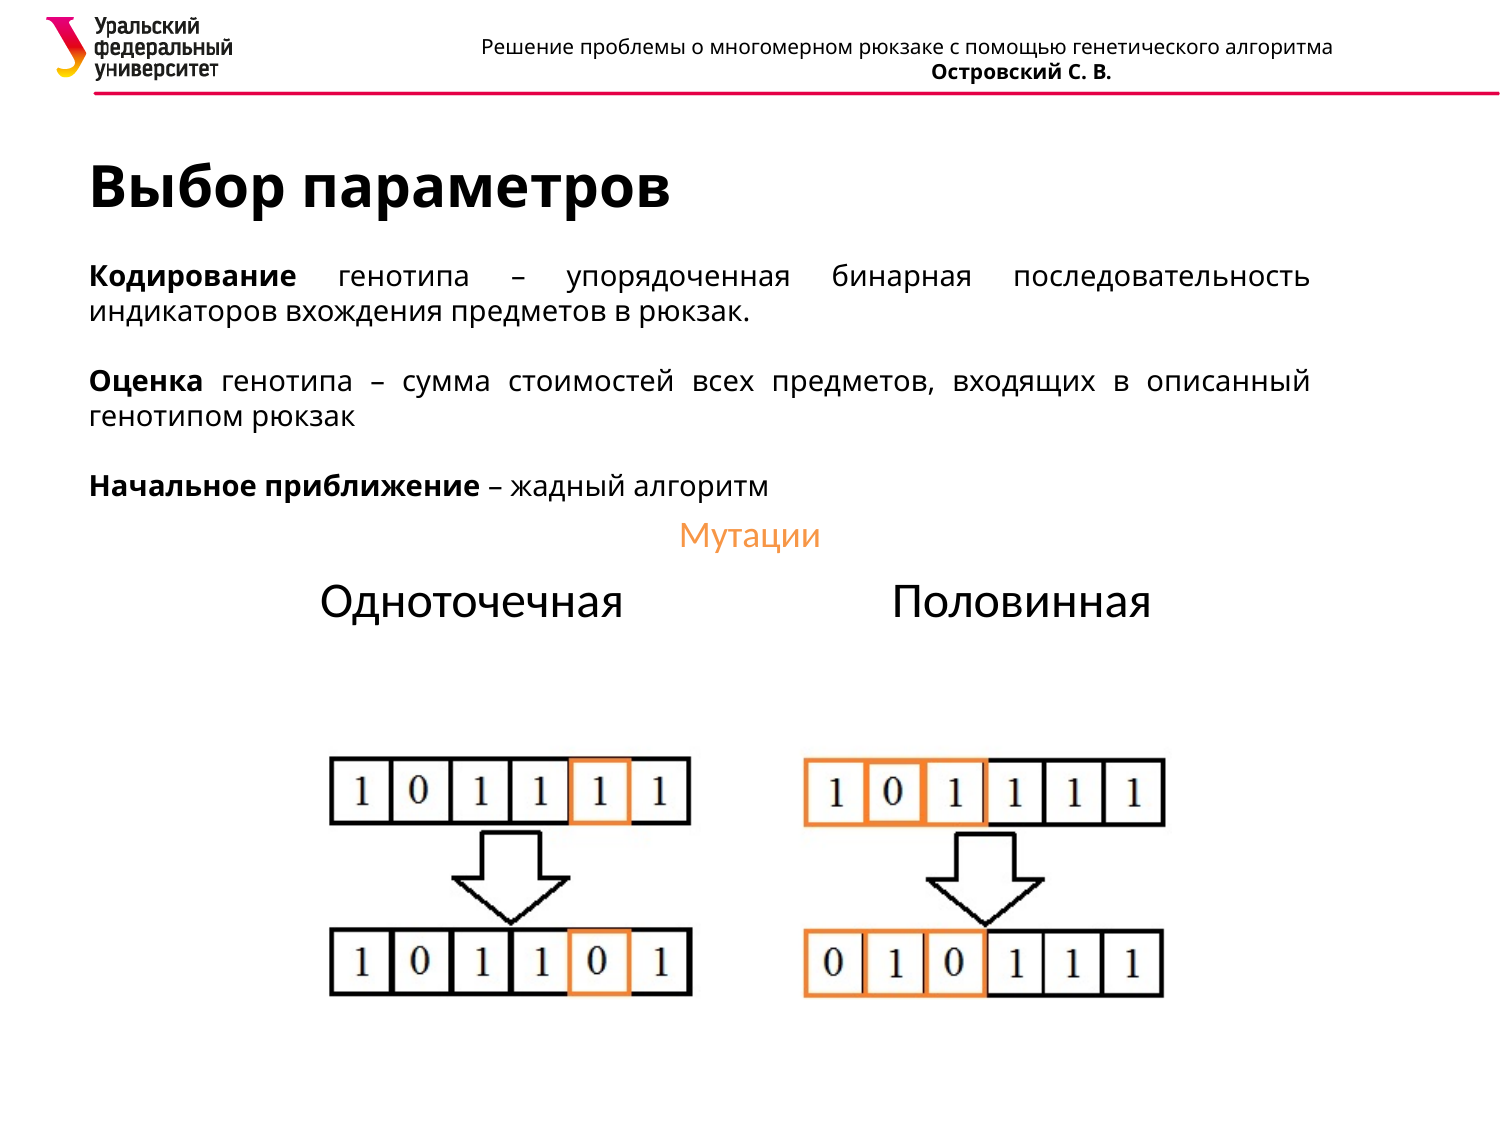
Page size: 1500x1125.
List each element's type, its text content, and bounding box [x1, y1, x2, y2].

table_header Мутации [194, 512, 1306, 573]
picture [328, 647, 1172, 1078]
text_box Выбор параметров [88, 149, 1436, 220]
text_box Кодирование генотипа – упорядоченная бинарная последовательность индикаторов вхождения предметов в рюкзак. Оценка генотипа – сумма стоимостей всех предметов, входящих в описанный генотипом рюкзак Начальное приближение – жадный алгоритм [88, 257, 1312, 607]
table_cell Одноточечная [194, 573, 750, 648]
table_cell Половинная [750, 573, 1306, 648]
picture [0, 0, 1500, 103]
